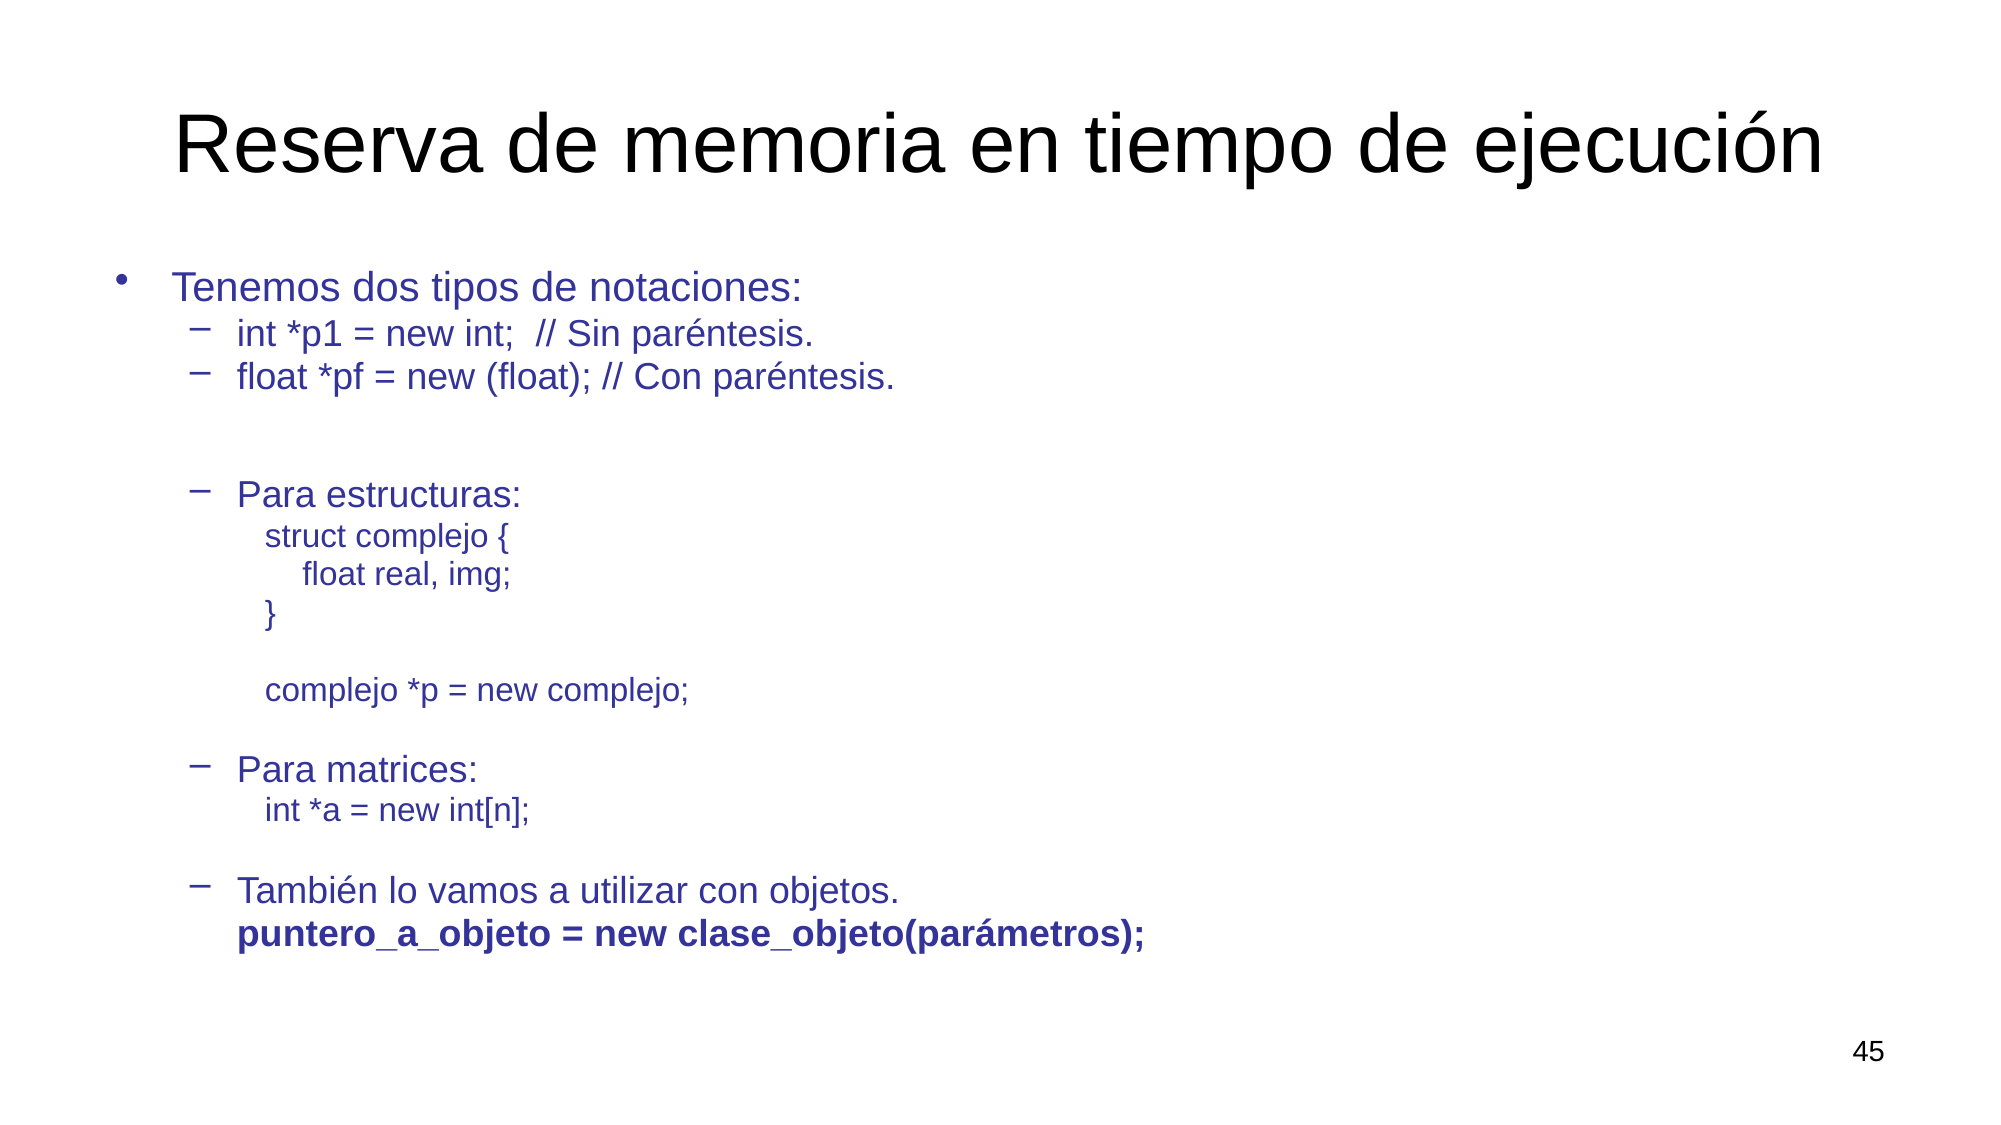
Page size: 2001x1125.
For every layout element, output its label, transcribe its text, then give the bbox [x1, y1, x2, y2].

list Tenemos dos tipos de notaciones: int *p1 = new int; // Sin paréntesis. float *pf = new (float); // Con paréntesis. Para estructuras: struct complejo { float real, img; } complejo *p = new complejo; Para matrices: int *a = new int[n]; También lo vamos a utilizar con objetos. puntero_a_objeto = new clase_objeto(parámetros); [99, 262, 1901, 1006]
title Reserva de memoria en tiempo de ejecución [99, 44, 1901, 233]
slide_number 45 [1433, 1024, 1901, 1103]
